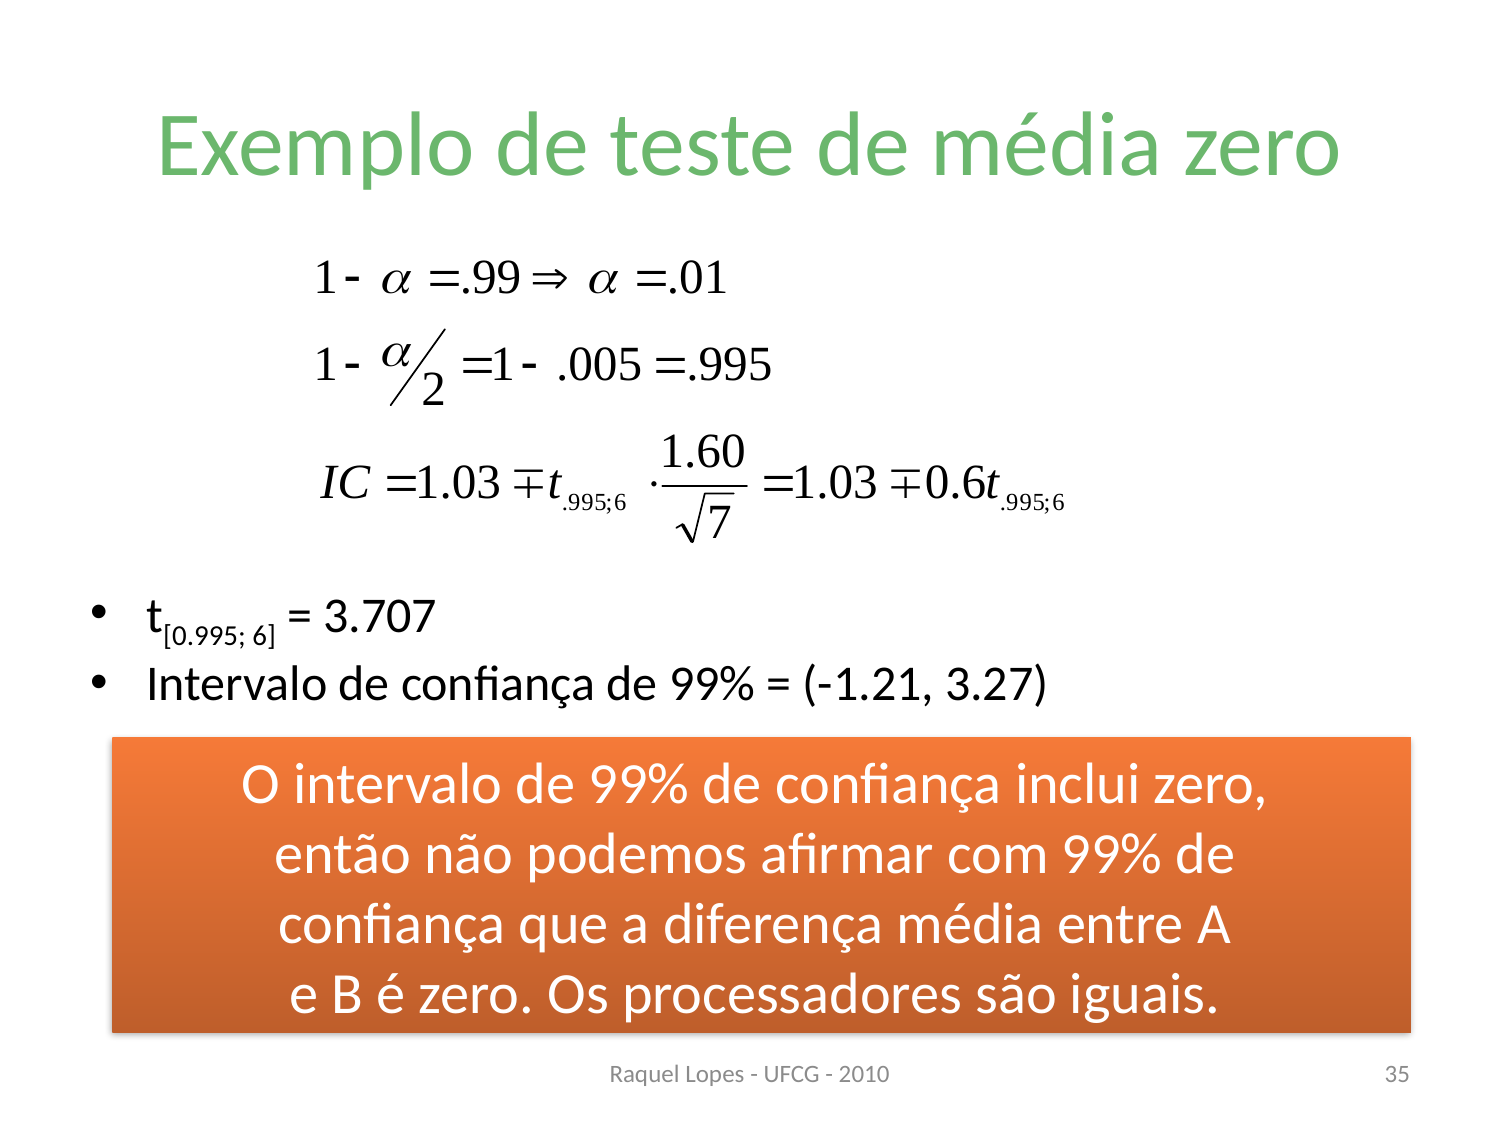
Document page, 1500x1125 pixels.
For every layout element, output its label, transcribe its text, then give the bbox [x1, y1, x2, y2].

title Exemplo de teste de média zero [75, 45, 1425, 233]
list t[0.995; 6] = 3.707 Intervalo de confiança de 99% = (-1.21, 3.27) [75, 237, 1425, 980]
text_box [312, 249, 1072, 553]
slide_number 35 [1074, 1042, 1425, 1103]
text_box O intervalo de 99% de confiança inclui zero, então não podemos afirmar com 99% de confiança que a diferença média entre A e B é zero. Os processadores são iguais. [112, 737, 1411, 1033]
footer Raquel Lopes - UFCG - 2010 [512, 1042, 988, 1103]
